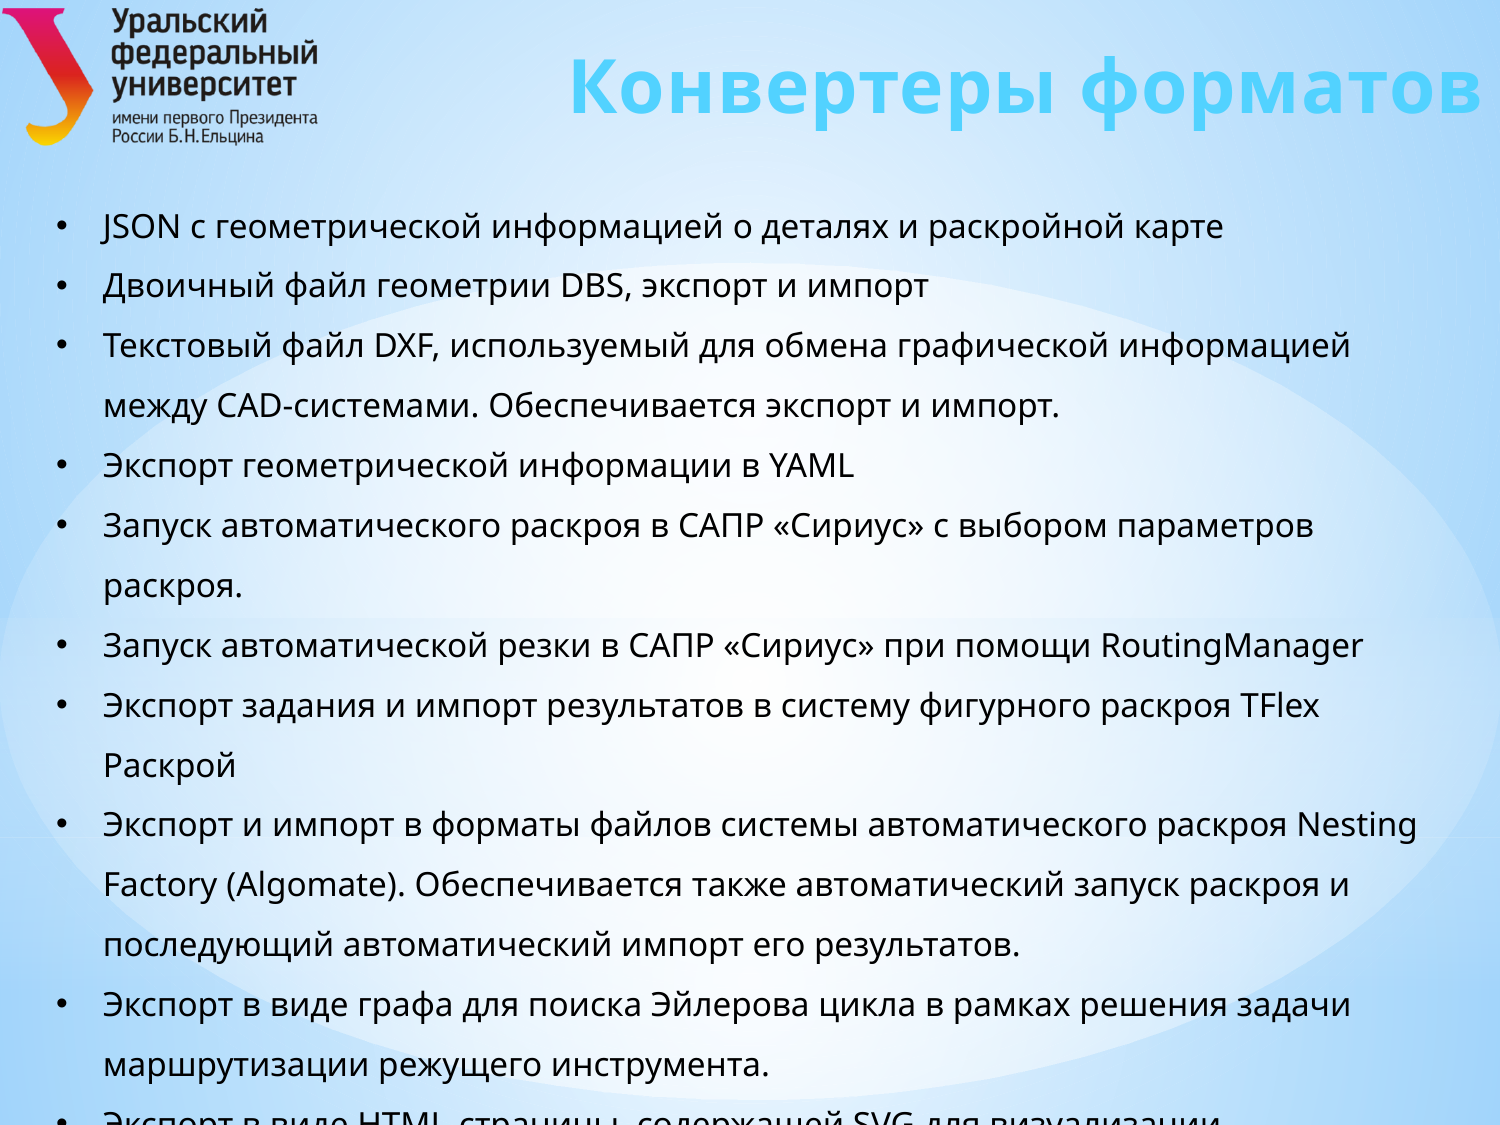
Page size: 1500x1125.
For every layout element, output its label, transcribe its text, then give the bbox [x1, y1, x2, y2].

picture [0, 0, 337, 154]
text_box JSON с геометрической информацией о деталях и раскройной карте Двоичный файл геометрии DBS, экспорт и импорт Текстовый файл DXF, используемый для обмена графической информацией между CAD-системами. Обеспечивается экспорт и импорт. Экспорт геометрической информации в YAML Запуск автоматического раскроя в САПР «Сириус» с выбором параметров раскроя. Запуск автоматической резки в САПР «Сириус» при помощи RoutingManager Экспорт задания и импорт результатов в систему фигурного раскроя TFlex Раскрой Экспорт и импорт в форматы файлов системы автоматического раскроя Nesting Factory (Algomate). Обеспечивается также автоматический запуск раскроя и последующий автоматический импорт его результатов. Экспорт в виде графа для поиска Эйлерова цикла в рамках решения задачи маршрутизации режущего инструмента. Экспорт в виде HTML-страницы, содержащей SVG для визуализации … [41, 177, 1459, 1125]
text_box Конвертеры форматов [377, 30, 1500, 136]
